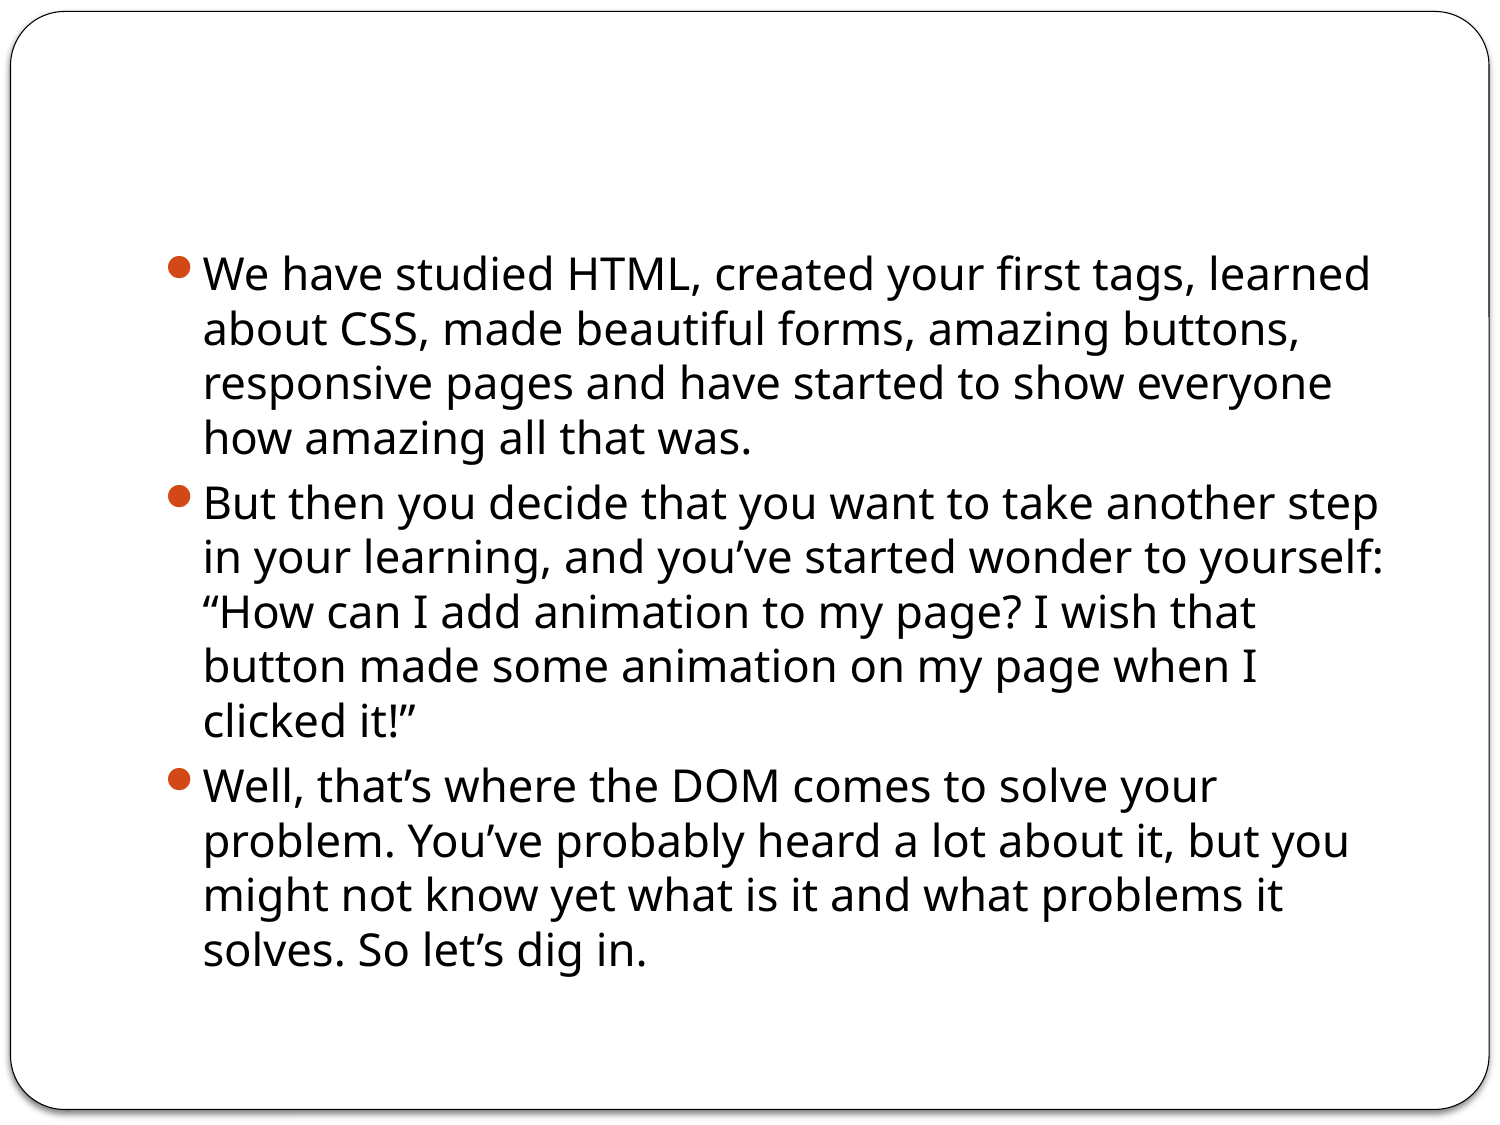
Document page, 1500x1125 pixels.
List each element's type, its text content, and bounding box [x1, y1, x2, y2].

list We have studied HTML, created your first tags, learned about CSS, made beautiful forms, amazing buttons, responsive pages and have started to show everyone how amazing all that was. But then you decide that you want to take another step in your learning, and you’ve started wonder to yourself: “How can I add animation to my page? I wish that button made some animation on my page when I clicked it!” Well, that’s where the DOM comes to solve your problem. You’ve probably heard a lot about it, but you might not know yet what is it and what problems it solves. So let’s dig in. [150, 237, 1425, 988]
